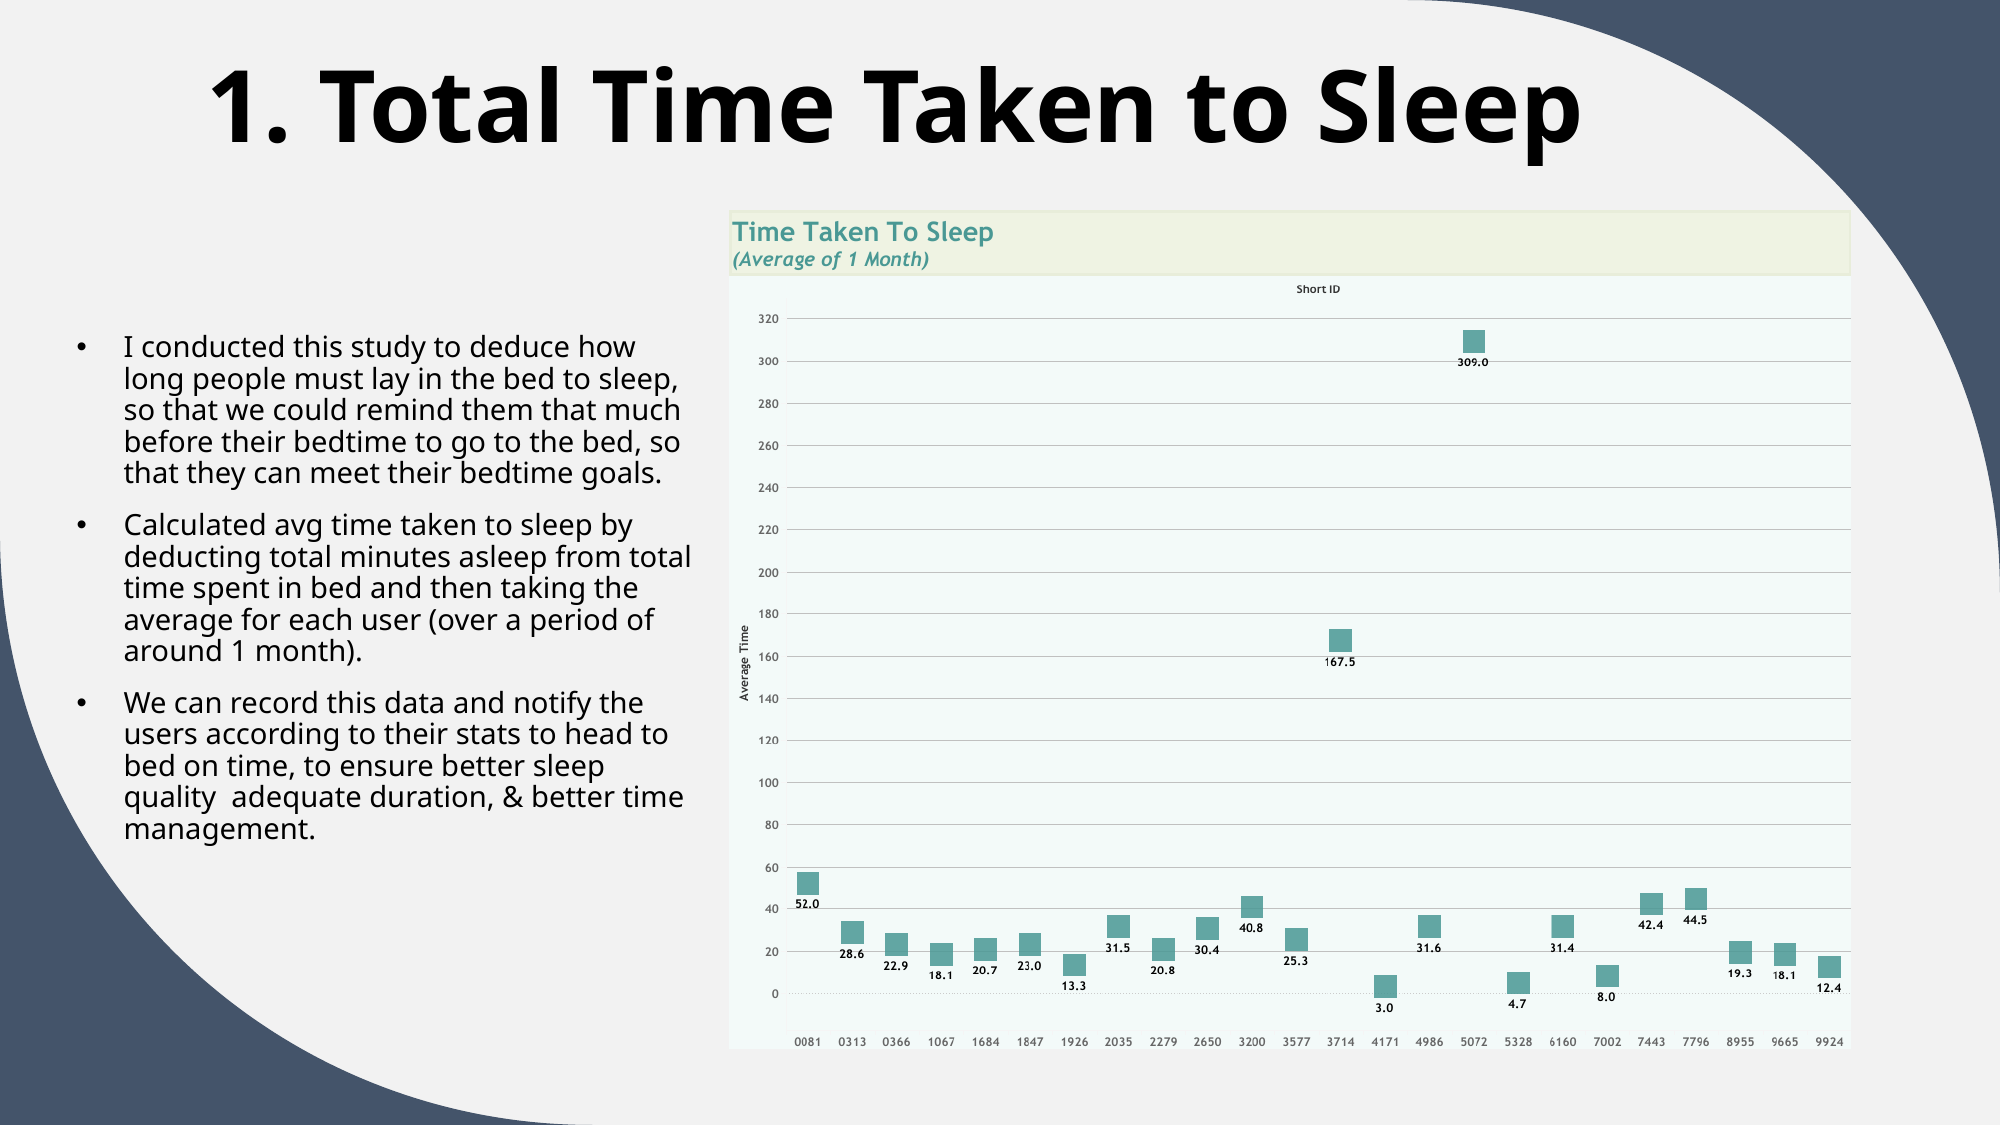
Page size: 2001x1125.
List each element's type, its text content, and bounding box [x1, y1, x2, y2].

list I conducted this study to deduce how long people must lay in the bed to sleep, so that we could remind them that much before their bedtime to go to the bed, so that they can meet their bedtime goals. Calculated avg time taken to sleep by deducting total minutes asleep from total time spent in bed and then taking the average for each user (over a period of around 1 month). We can record this data and notify the users according to their stats to head to bed on time, to ensure better sleep quality adequate duration, & better time management. [61, 325, 713, 934]
picture [729, 210, 1851, 1049]
title 1. Total Time Taken to Sleep [191, 0, 1796, 172]
